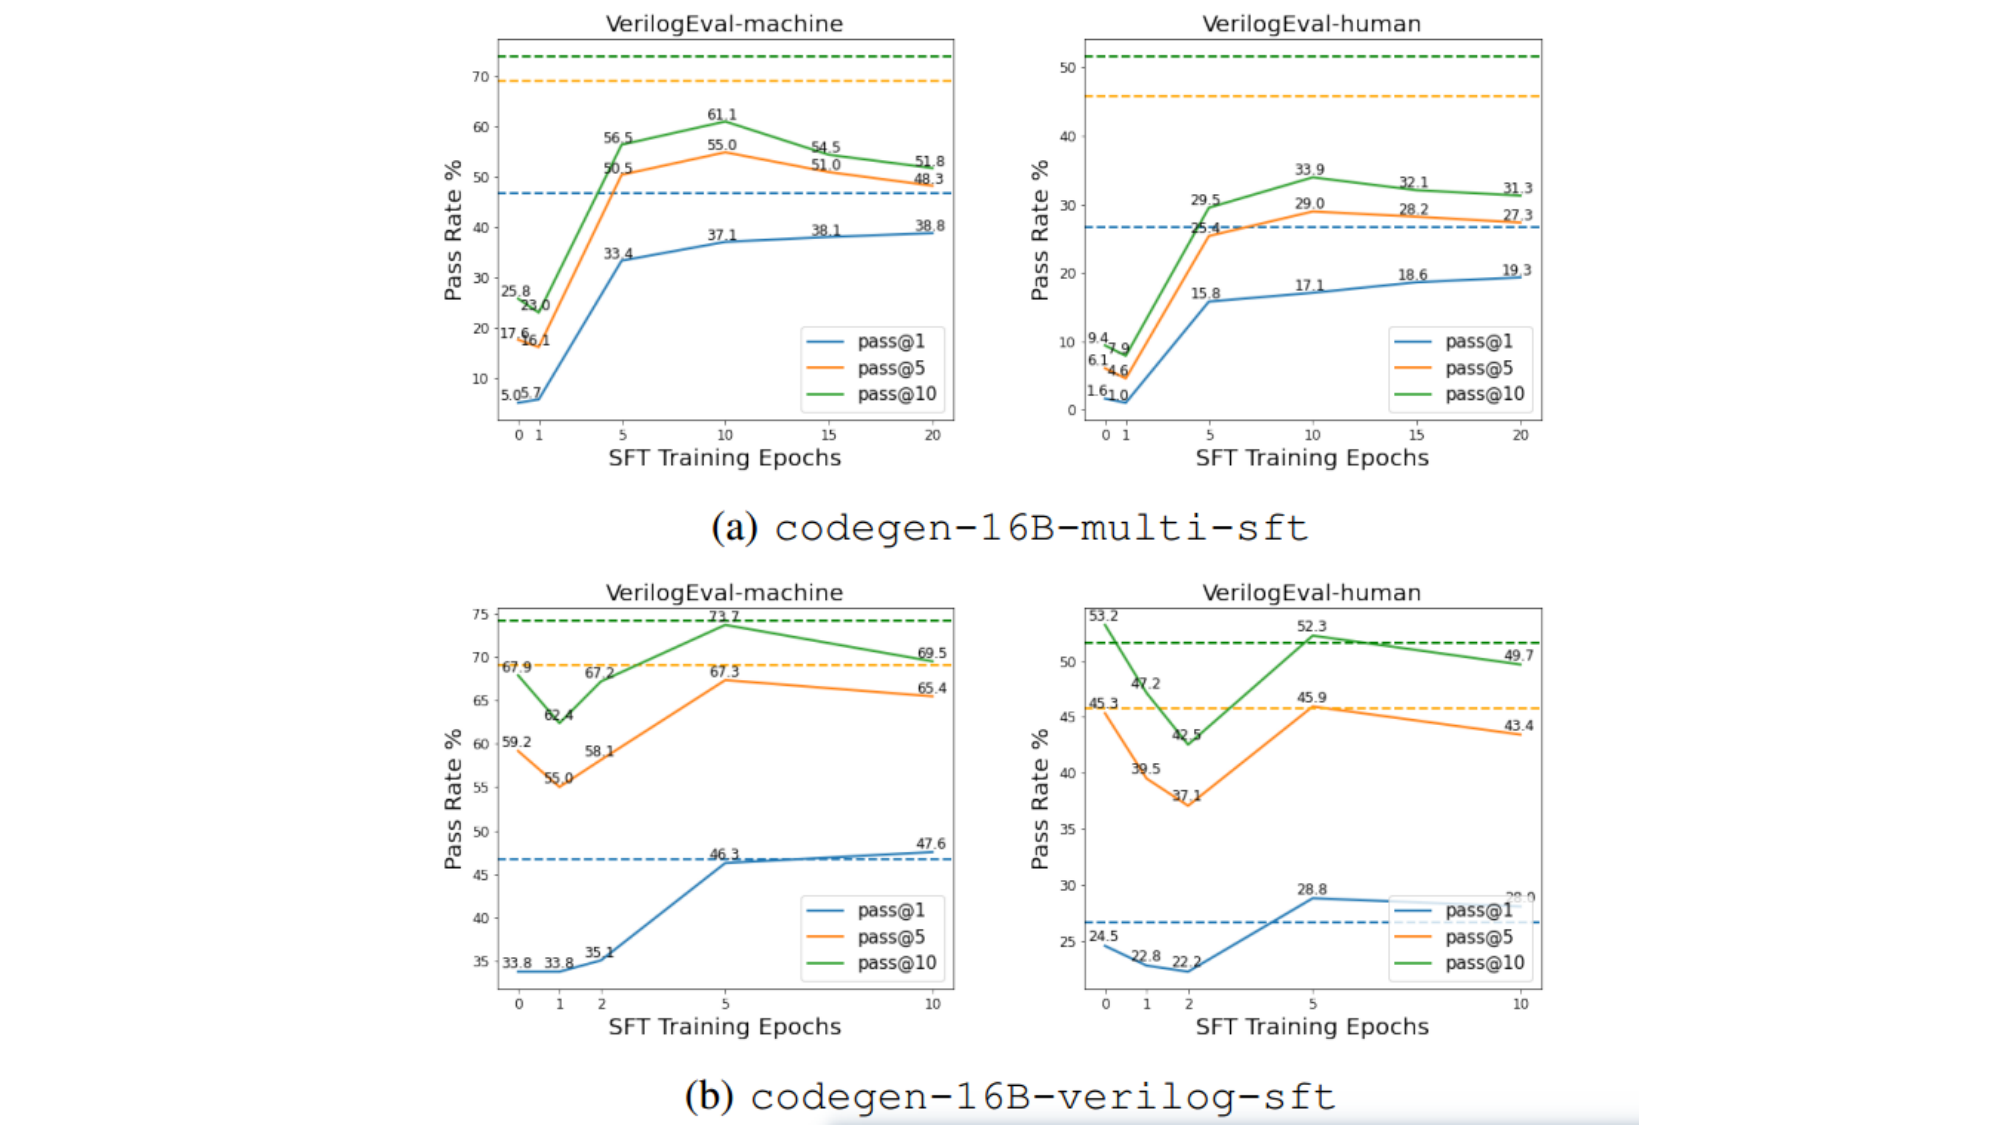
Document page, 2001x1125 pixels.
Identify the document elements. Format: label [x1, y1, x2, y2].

picture [387, 0, 1639, 1125]
